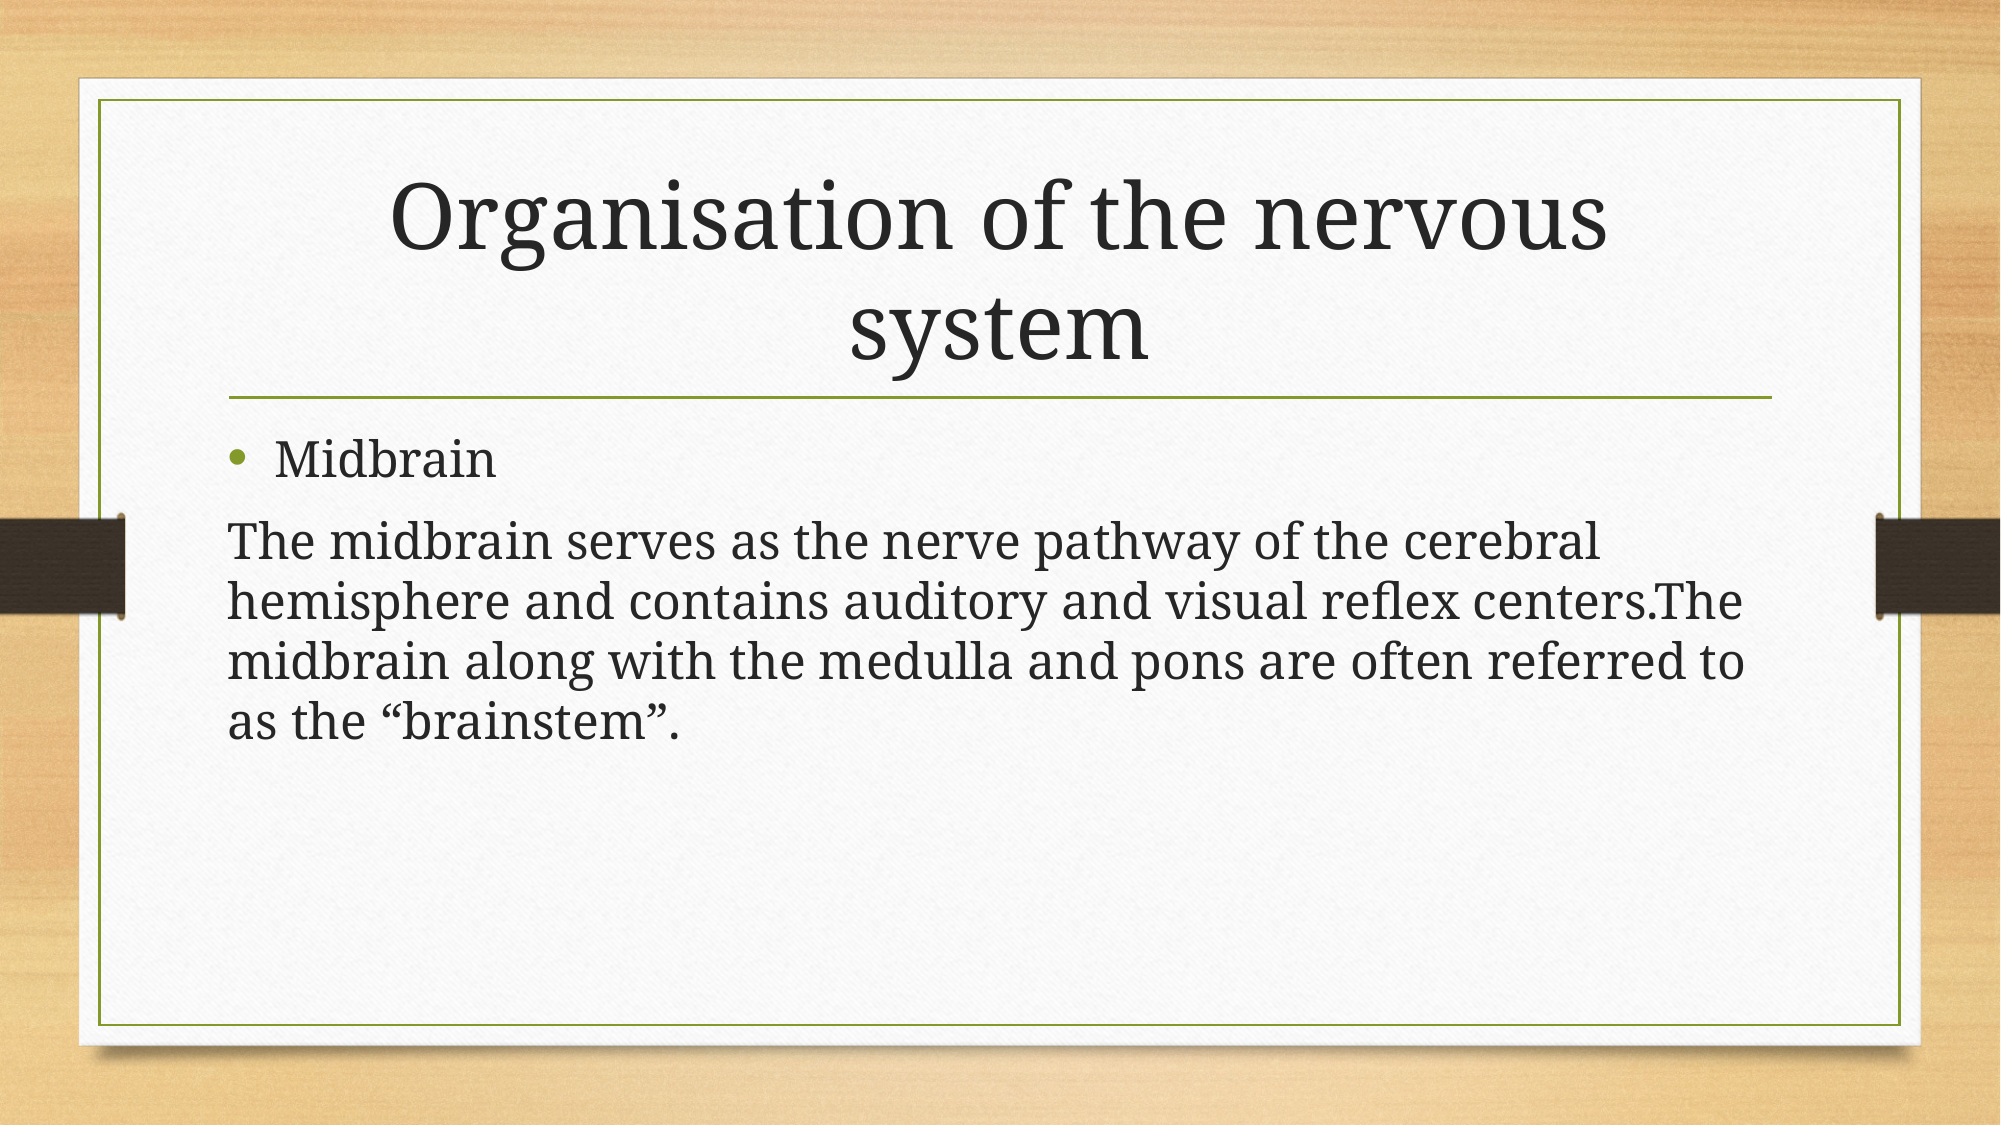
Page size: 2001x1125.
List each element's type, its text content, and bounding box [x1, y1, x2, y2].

picture [0, 0, 2001, 1125]
list Midbrain The midbrain serves as the nerve pathway of the cerebral hemisphere and contains auditory and visual reflex centers.The midbrain along with the medulla and pons are often referred to as the “brainstem”. [212, 419, 1788, 964]
title Organisation of the nervous system [212, 161, 1788, 375]
